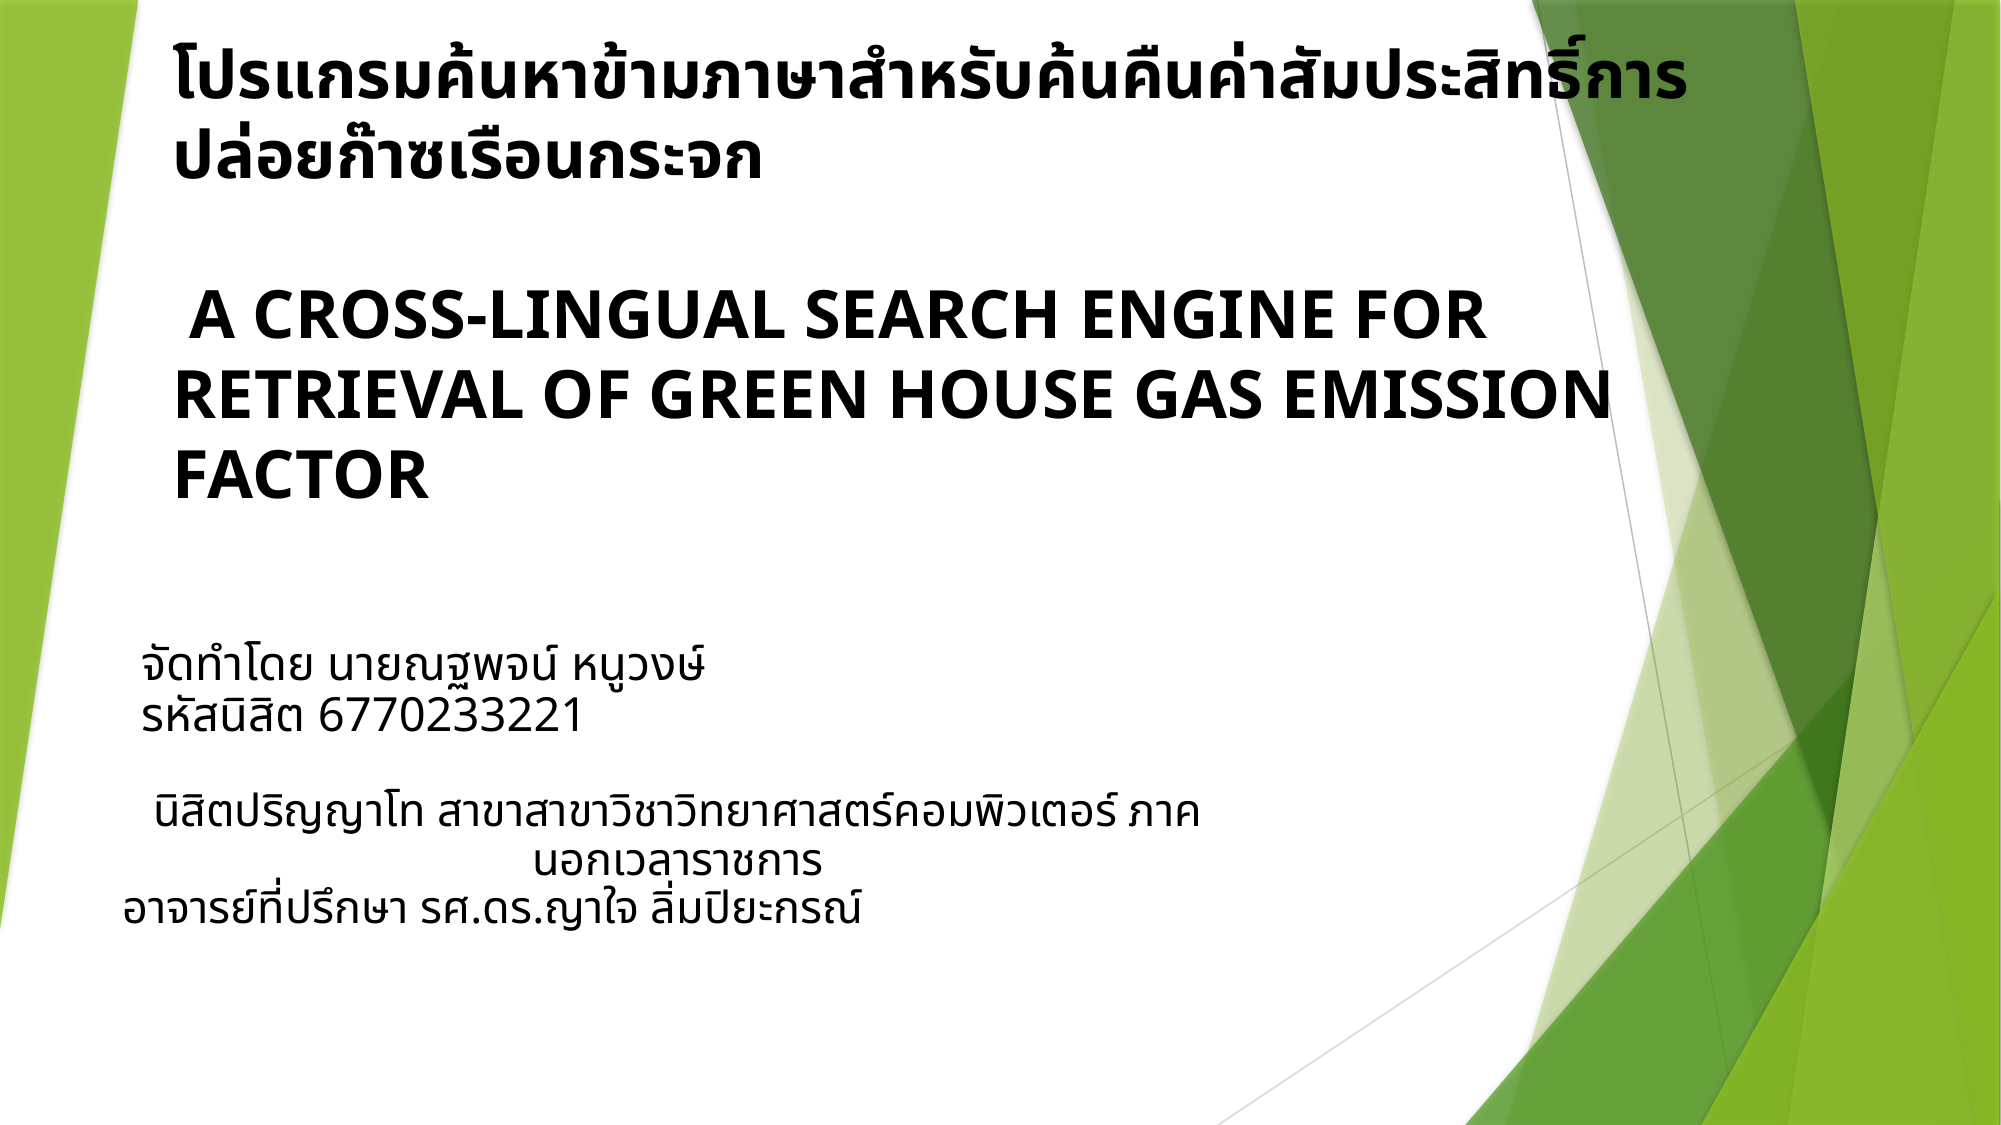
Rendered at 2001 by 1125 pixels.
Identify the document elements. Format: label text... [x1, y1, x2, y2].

text_box จัดทำโดย นายณฐพจน์ หนูวงษ์ รหัสนิสิต 6770233221 [126, 587, 726, 750]
title โปรแกรมค้นหาข้ามภาษาสำหรับค้นคืนค่าสัมประสิทธิ์การปล่อยก๊าซเรือนกระจก A CROSS-LINGUAL SEARCH ENGINE FOR RETRIEVAL OF GREEN HOUSE GAS EMISSION FACTOR [157, 172, 1779, 520]
text_box นิสิตปริญญาโท สาขาสาขาวิชาวิทยาศาสตร์คอมพิวเตอร์ ภาคนอกเวลาราชการ อาจารย์ที่ปรึกษา รศ.ดร.ญาใจ ลิ่มปิยะกรณ์ [107, 779, 1249, 941]
